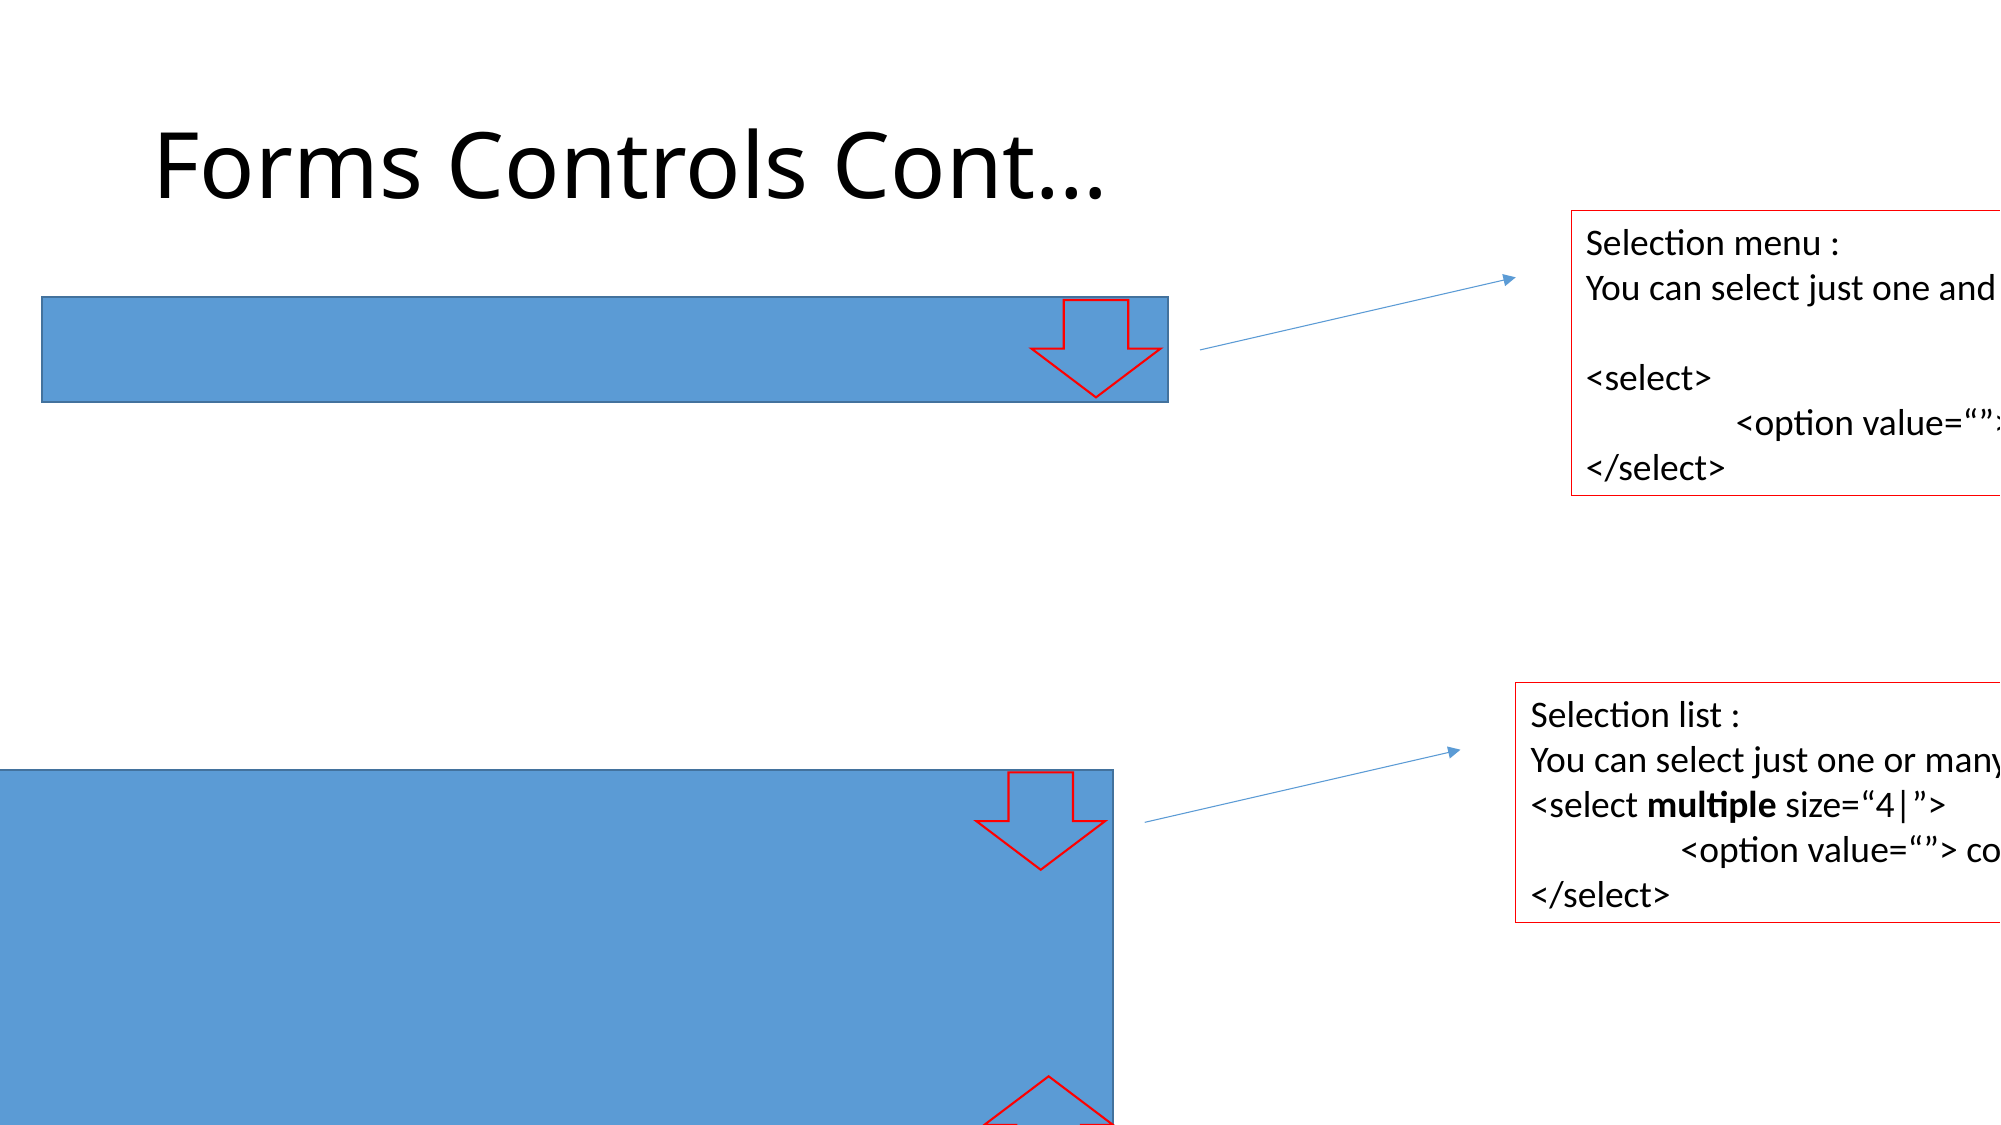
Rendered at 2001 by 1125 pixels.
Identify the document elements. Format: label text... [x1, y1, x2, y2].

text_box [973, 771, 1109, 872]
text_box [1028, 298, 1164, 399]
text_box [1144, 749, 1461, 823]
text_box Selection menu : You can select just one and only one option <select> <option value=“”> content</option> </select> [1571, 210, 2000, 496]
text_box Selection list : You can select just one or many options <select multiple size=“4|”> <option value=“”> content</option> </select> [1515, 682, 2000, 923]
text_box [0, 769, 1114, 1125]
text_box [1199, 277, 1516, 350]
title Forms Controls Cont… [137, 59, 1863, 278]
text_box [41, 296, 1169, 403]
text_box [982, 1074, 1115, 1125]
